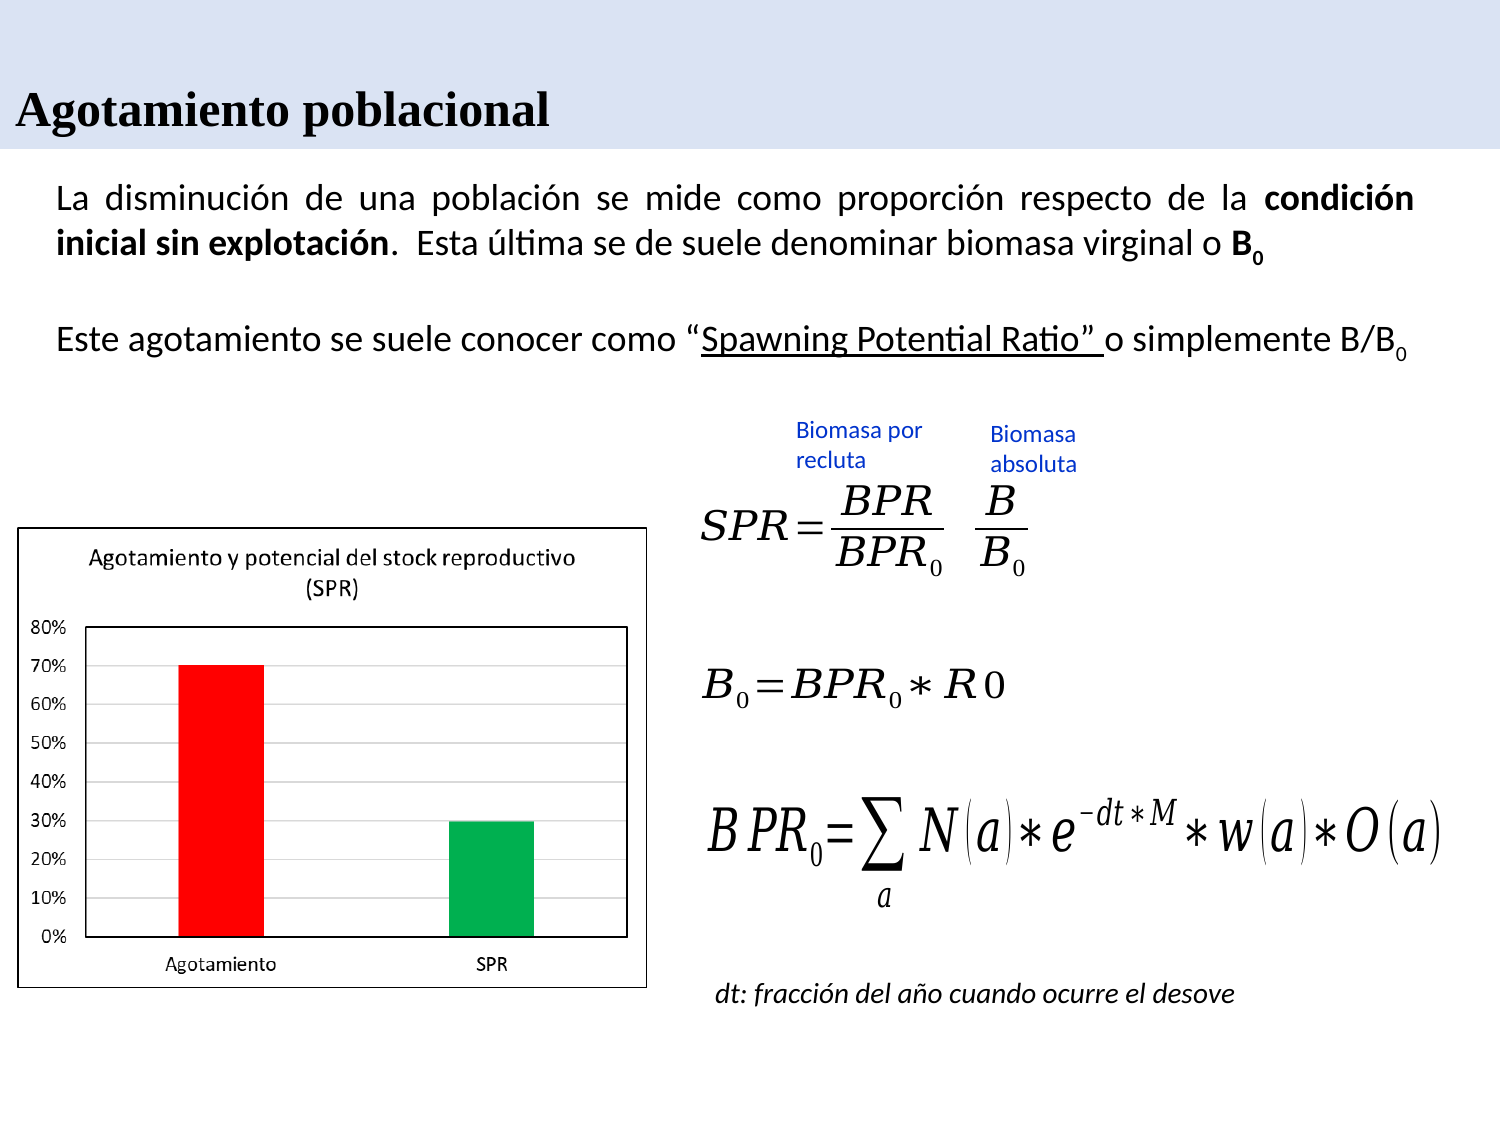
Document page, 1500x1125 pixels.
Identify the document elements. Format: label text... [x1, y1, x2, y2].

text_box Biomasa por recluta [781, 405, 948, 481]
text_box Biomasa absoluta [975, 410, 1143, 485]
text_box dt: fracción del año cuando ocurre el desove [700, 966, 1251, 1017]
list Agotamiento poblacional [0, 0, 1500, 149]
text_box La disminución de una población se mide como proporción respecto de la condición inicial sin explotación. Esta última se de suele denominar biomasa virginal o B0 Este agotamiento se suele conocer como “Spawning Potential Ratio” o simplemente B/B0 [41, 165, 1430, 373]
picture [17, 527, 647, 988]
